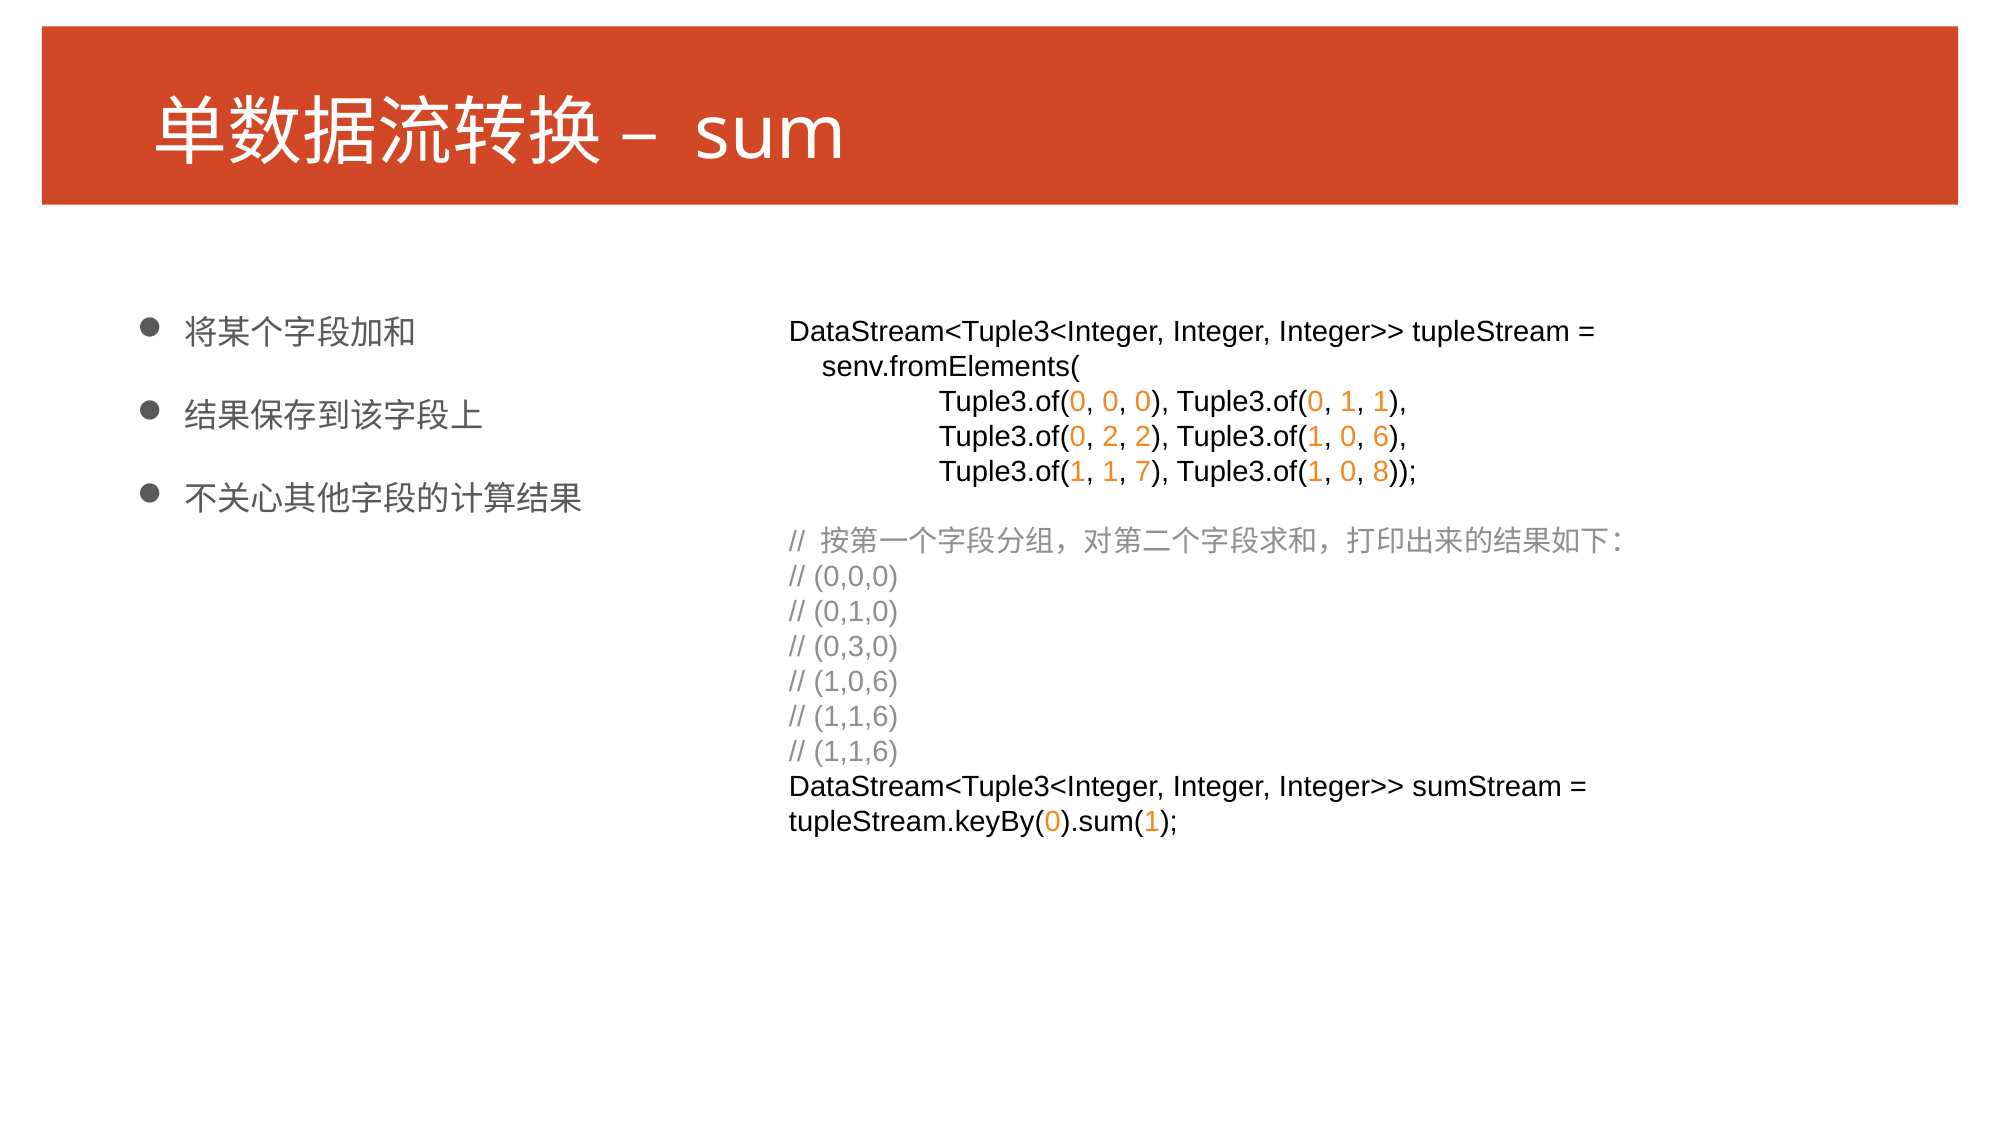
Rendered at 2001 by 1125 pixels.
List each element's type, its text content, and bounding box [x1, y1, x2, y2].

title 单数据流转换 – sum [137, 50, 1901, 181]
list 将某个字段加和 结果保存到该字段上 不关心其他字段的计算结果 [137, 299, 829, 1014]
text_box DataStream<Tuple3<Integer, Integer, Integer>> tupleStream = senv.fromElements( Tuple3.of(0, 0, 0), Tuple3.of(0, 1, 1), Tuple3.of(0, 2, 2), Tuple3.of(1, 0, 6), Tuple3.of(1, 1, 7), Tuple3.of(1, 0, 8)); // 按第一个字段分组，对第二个字段求和，打印出来的结果如下： // (0,0,0) // (0,1,0) // (0,3,0) // (1,0,6) // (1,1,6) // (1,1,6) DataStream<Tuple3<Integer, Integer, Integer>> sumStream = tupleStream.keyBy(0).sum(1); [774, 304, 2000, 845]
